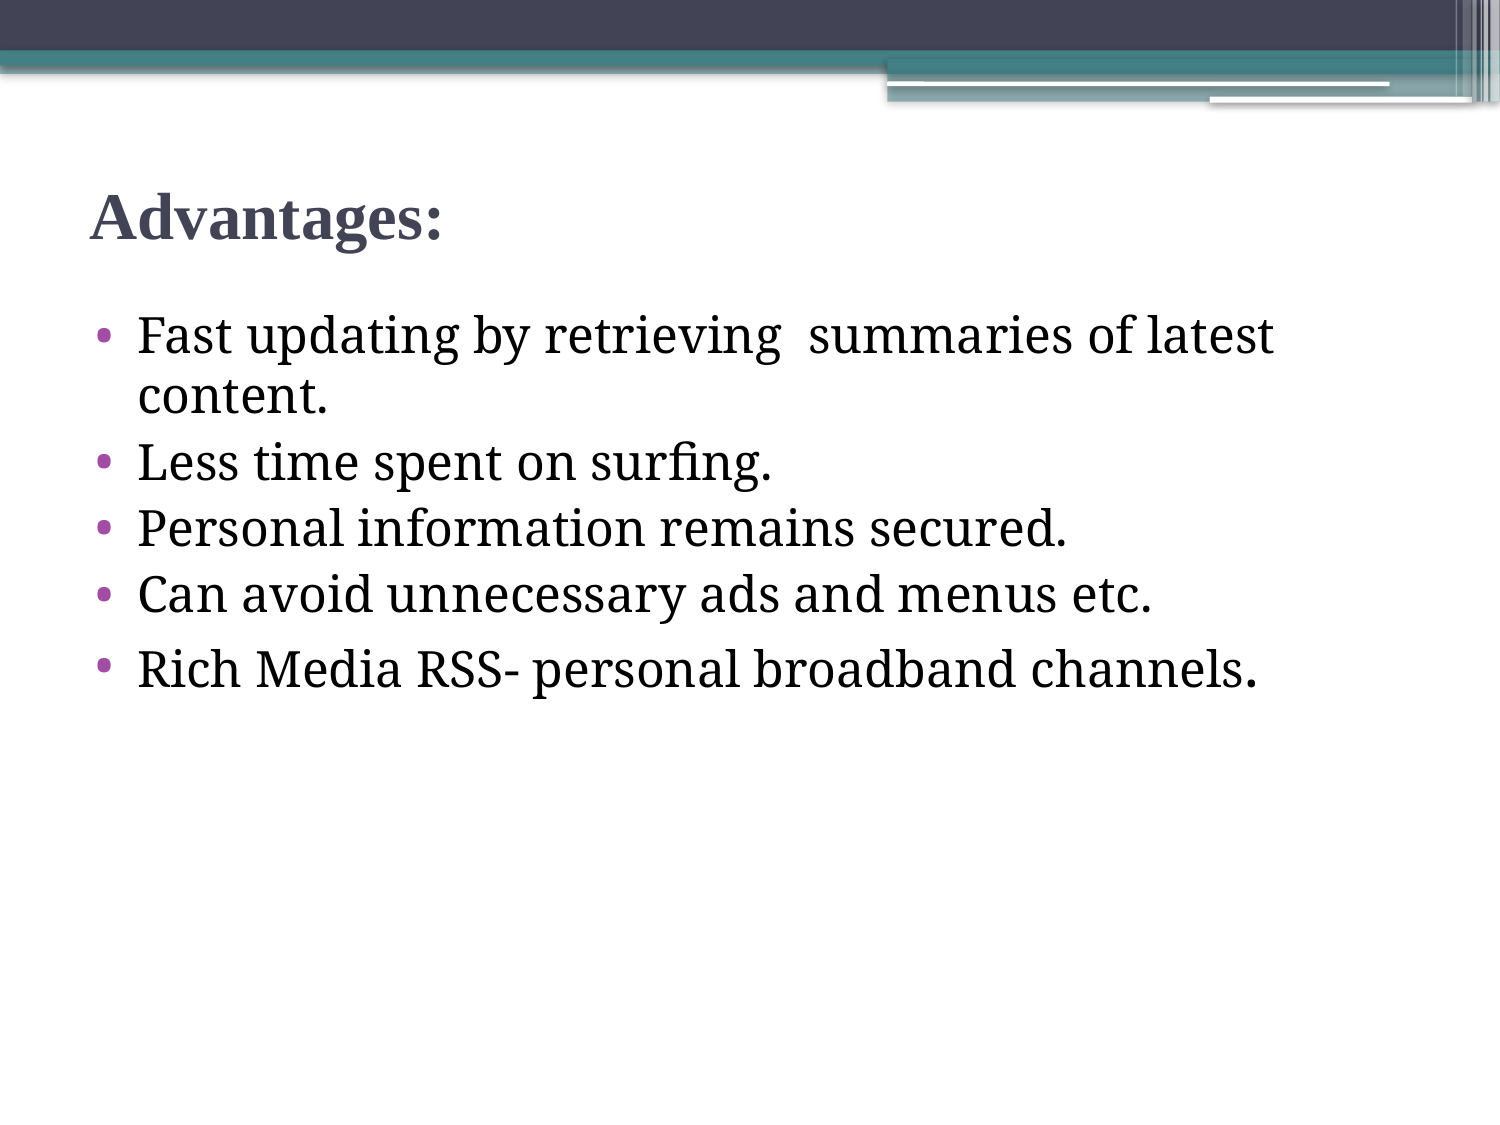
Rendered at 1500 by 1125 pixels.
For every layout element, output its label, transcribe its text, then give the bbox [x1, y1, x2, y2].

title Advantages: [75, 125, 1425, 300]
list Fast updating by retrieving summaries of latest content. Less time spent on surfing. Personal information remains secured. Can avoid unnecessary ads and menus etc. Rich Media RSS- personal broadband channels. [62, 296, 1413, 1125]
